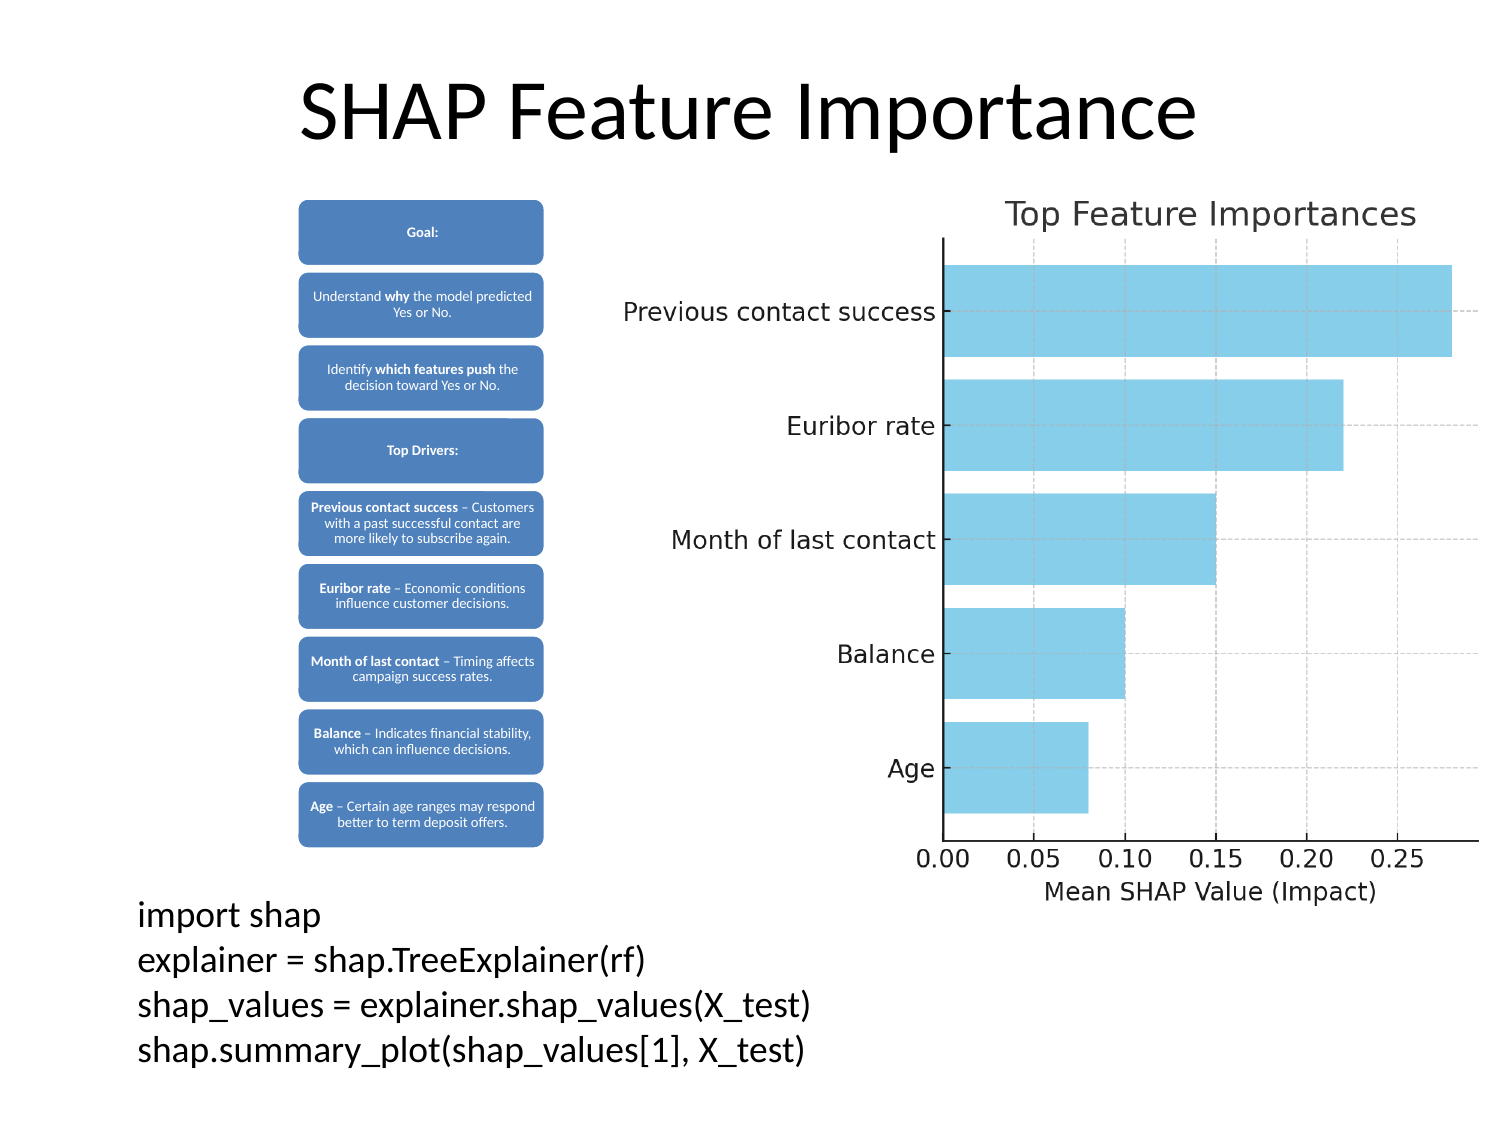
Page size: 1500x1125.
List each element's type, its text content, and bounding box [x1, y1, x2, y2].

title SHAP Feature Importance [75, 45, 1425, 165]
picture [599, 177, 1500, 928]
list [74, 197, 594, 850]
text_box import shap explainer = shap.TreeExplainer(rf) shap_values = explainer.shap_values(X_test) shap.summary_plot(shap_values[1], X_test) [122, 882, 931, 1078]
